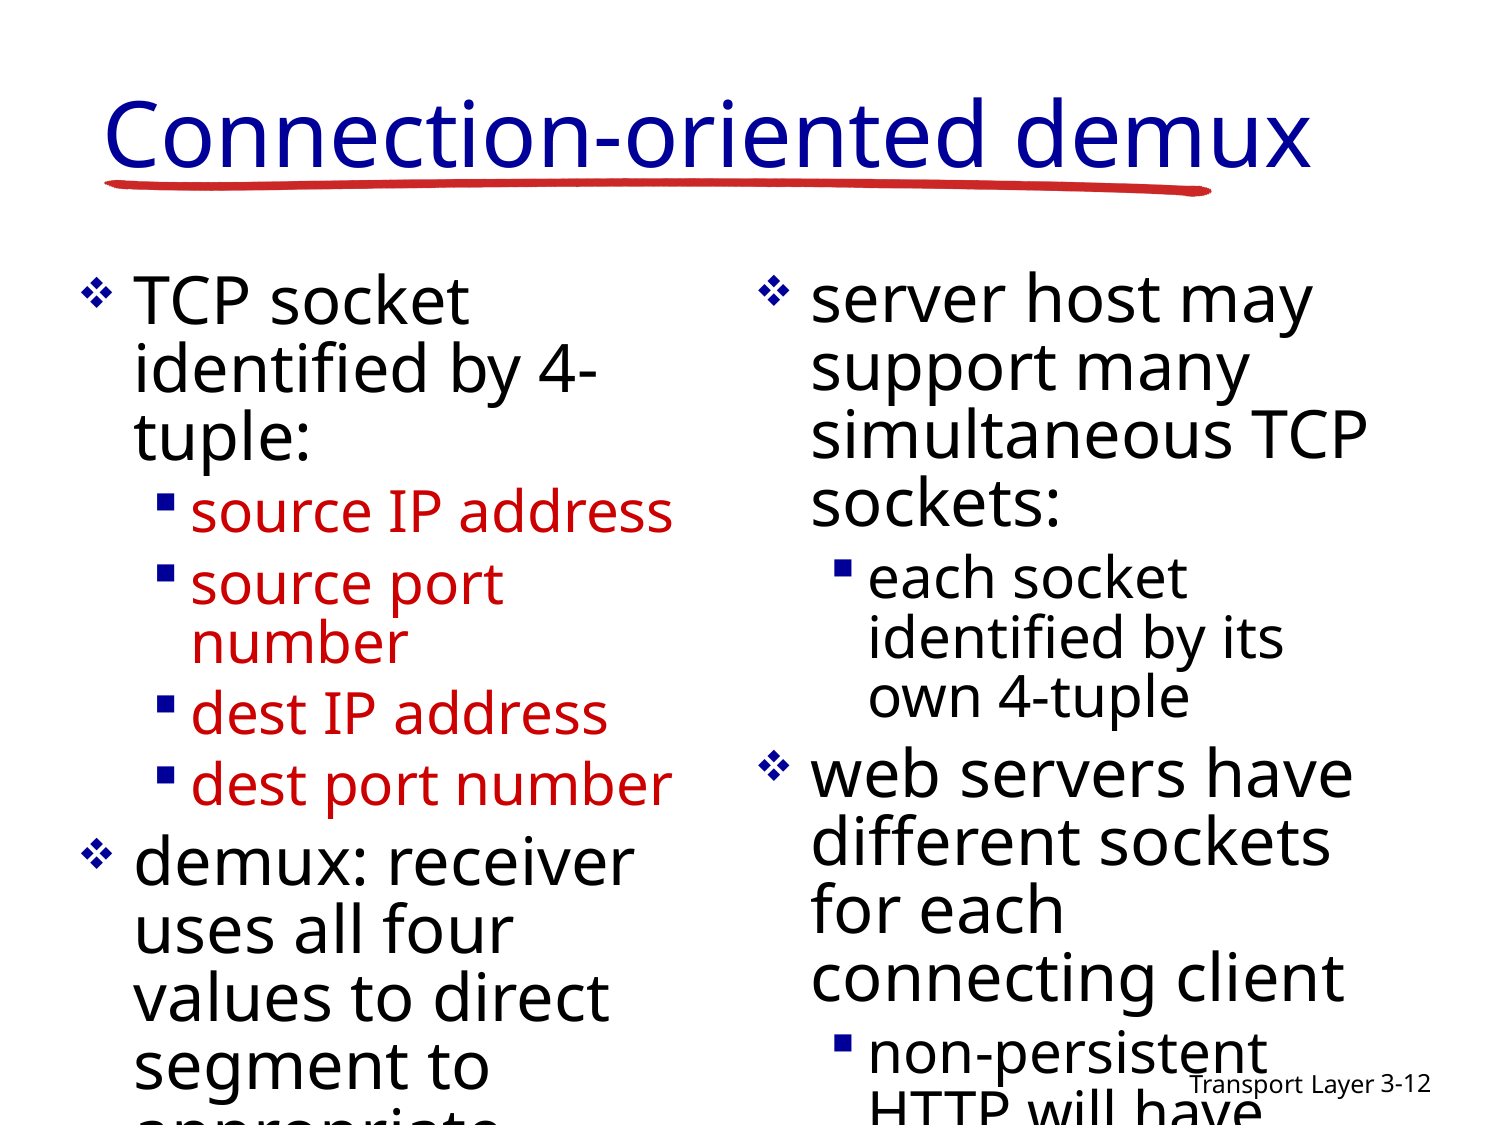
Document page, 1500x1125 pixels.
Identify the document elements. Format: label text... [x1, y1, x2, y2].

title Connection-oriented demux [87, 37, 1363, 225]
list server host may support many simultaneous TCP sockets: each socket identified by its own 4-tuple web servers have different sockets for each connecting client non-persistent HTTP will have different socket for each request [739, 260, 1415, 1023]
footer Transport Layer [914, 1057, 1390, 1105]
slide_number 3-12 [1365, 1060, 1477, 1106]
list TCP socket identified by 4-tuple: source IP address source port number dest IP address dest port number demux: receiver uses all four values to direct segment to appropriate socket [62, 262, 713, 1025]
picture [99, 173, 1225, 203]
